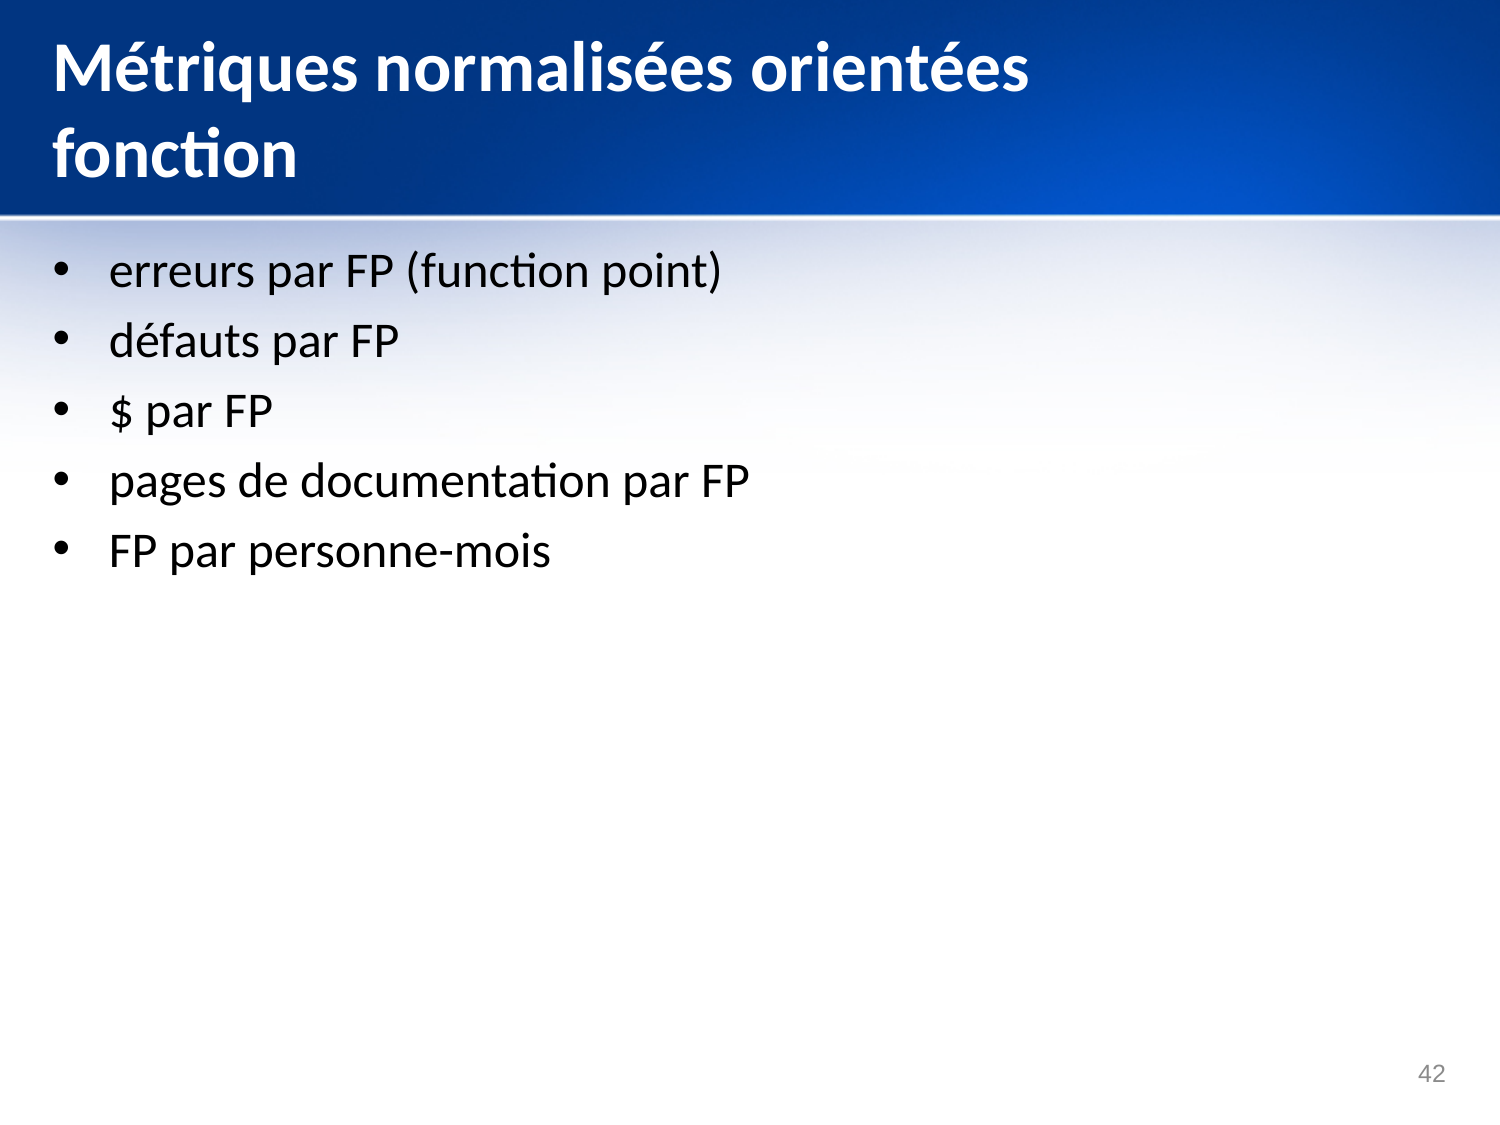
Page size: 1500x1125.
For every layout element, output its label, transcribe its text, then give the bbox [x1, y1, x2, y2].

text_box [62, 99, 1413, 230]
list erreurs par FP (function point) défauts par FP $ par FP pages de documentation par FP FP par personne-mois [37, 230, 1463, 1031]
title Métriques normalisées orientées fonction [37, 12, 1225, 200]
picture [0, 0, 1500, 1125]
slide_number 42 [1111, 1042, 1462, 1103]
